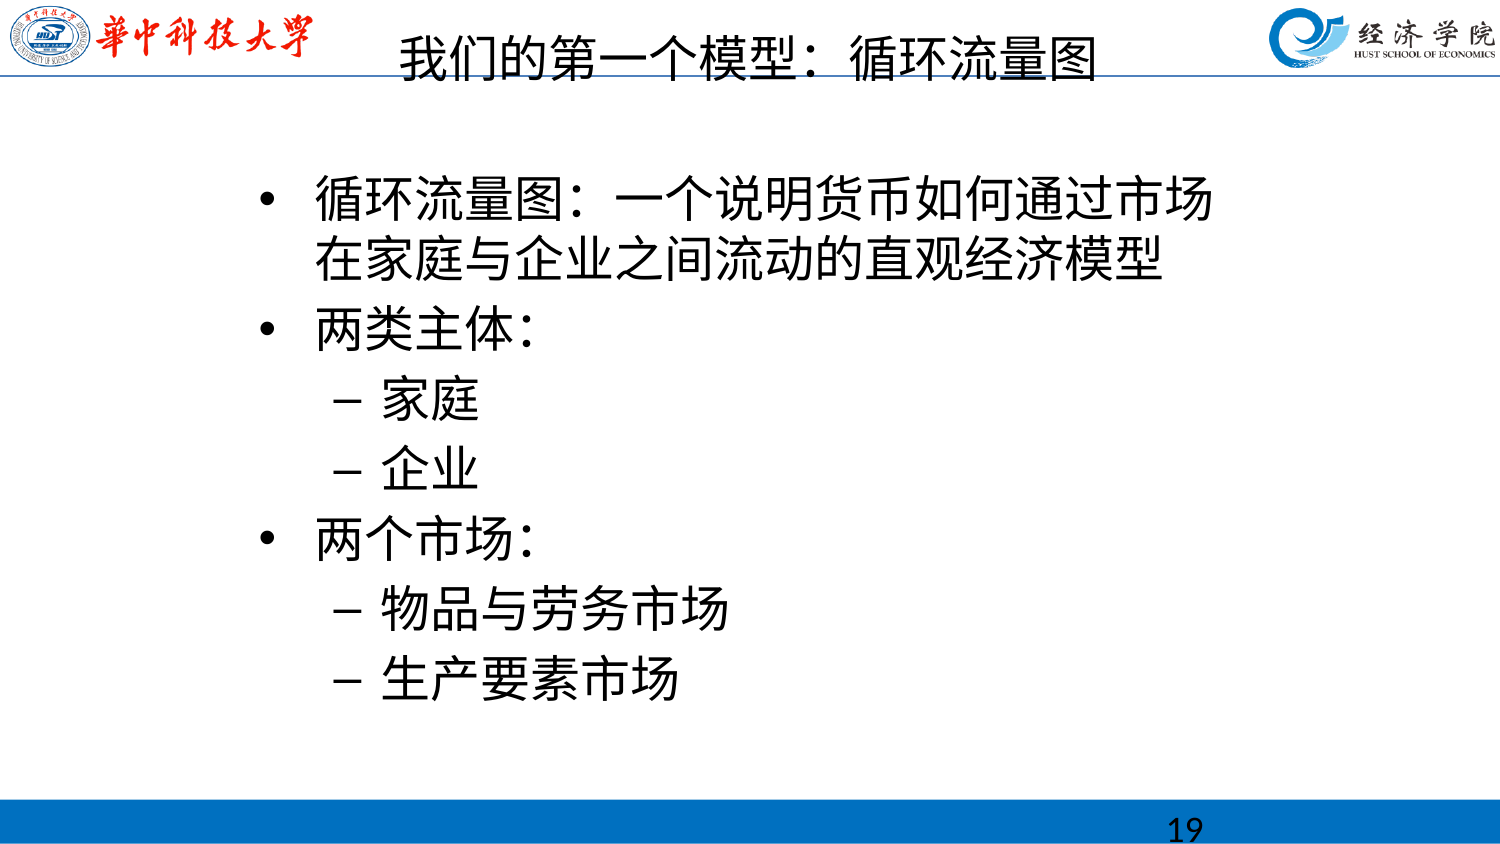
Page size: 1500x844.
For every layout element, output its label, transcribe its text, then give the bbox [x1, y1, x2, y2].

slide_number 19 [1150, 797, 1500, 843]
title 我们的第一个模型：循环流量图 [240, 20, 1257, 133]
list 循环流量图：一个说明货币如何通过市场在家庭与企业之间流动的直观经济模型 两类主体： 家庭 企业 两个市场： 物品与劳务市场 生产要素市场 [243, 160, 1257, 781]
picture [5, 0, 322, 71]
picture [1269, 8, 1495, 68]
